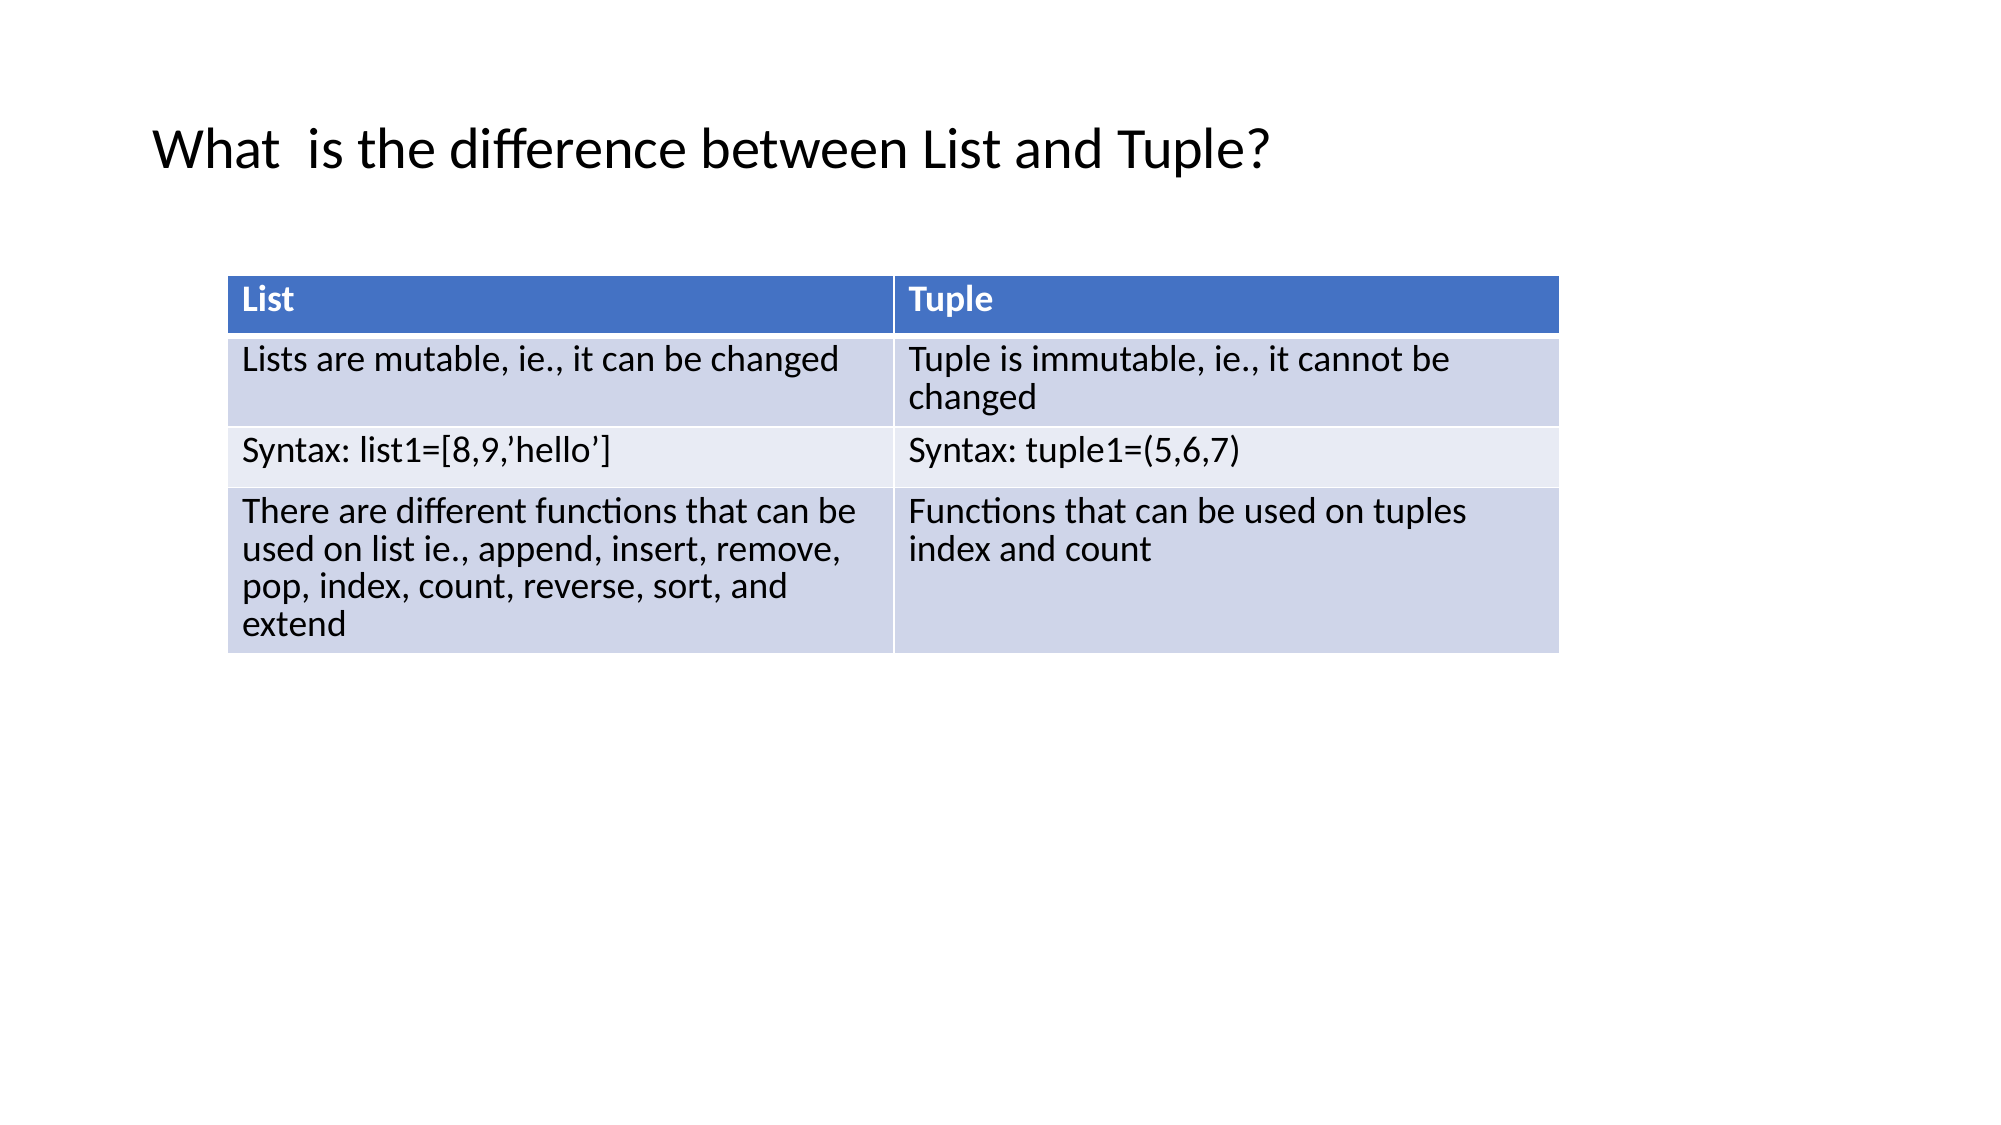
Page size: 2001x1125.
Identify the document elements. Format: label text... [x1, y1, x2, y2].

table_header Tuple [895, 276, 1559, 333]
table_cell Syntax: list1=[8,9,’hello’] [228, 428, 893, 487]
list What is the difference between List and Tuple? [137, 110, 1863, 1014]
table_cell Syntax: tuple1=(5,6,7) [895, 428, 1559, 487]
table_cell Tuple is immutable, ie., it cannot be changed [895, 339, 1559, 426]
table_cell Lists are mutable, ie., it can be changed [228, 339, 893, 426]
table_cell There are different functions that can be used on list ie., append, insert, remove, pop, index, count, reverse, sort, and extend [228, 488, 893, 653]
table_header List [228, 276, 893, 333]
table_cell Functions that can be used on tuples index and count [895, 488, 1559, 653]
